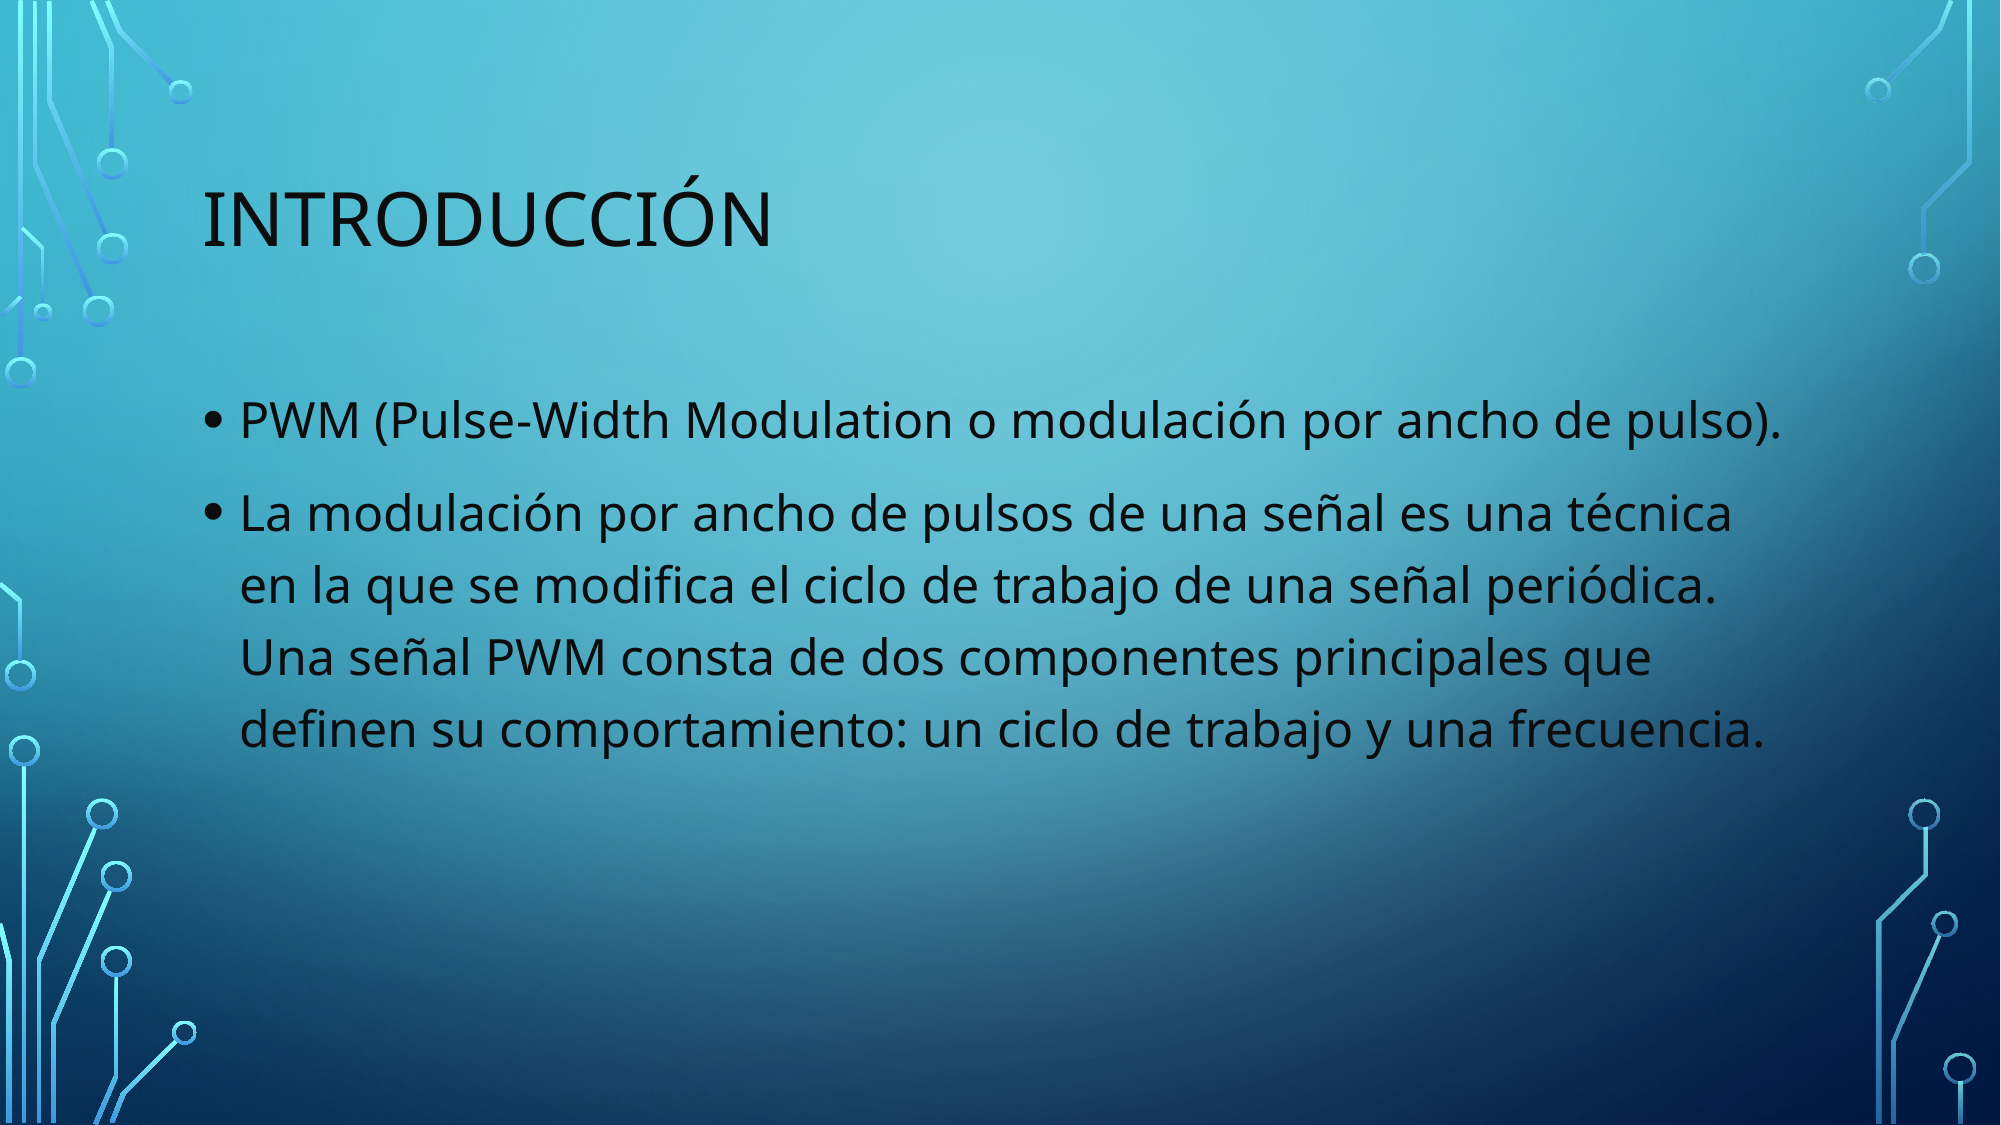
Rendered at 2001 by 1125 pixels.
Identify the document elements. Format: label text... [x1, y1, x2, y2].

list PWM (Pulse-Width Modulation o modulación por ancho de pulso). La modulación por ancho de pulsos de una señal es una técnica en la que se modifica el ciclo de trabajo de una señal periódica. Una señal PWM consta de dos componentes principales que definen su comportamiento: un ciclo de trabajo y una frecuencia. [187, 369, 1813, 950]
title introducción [187, 101, 1813, 344]
